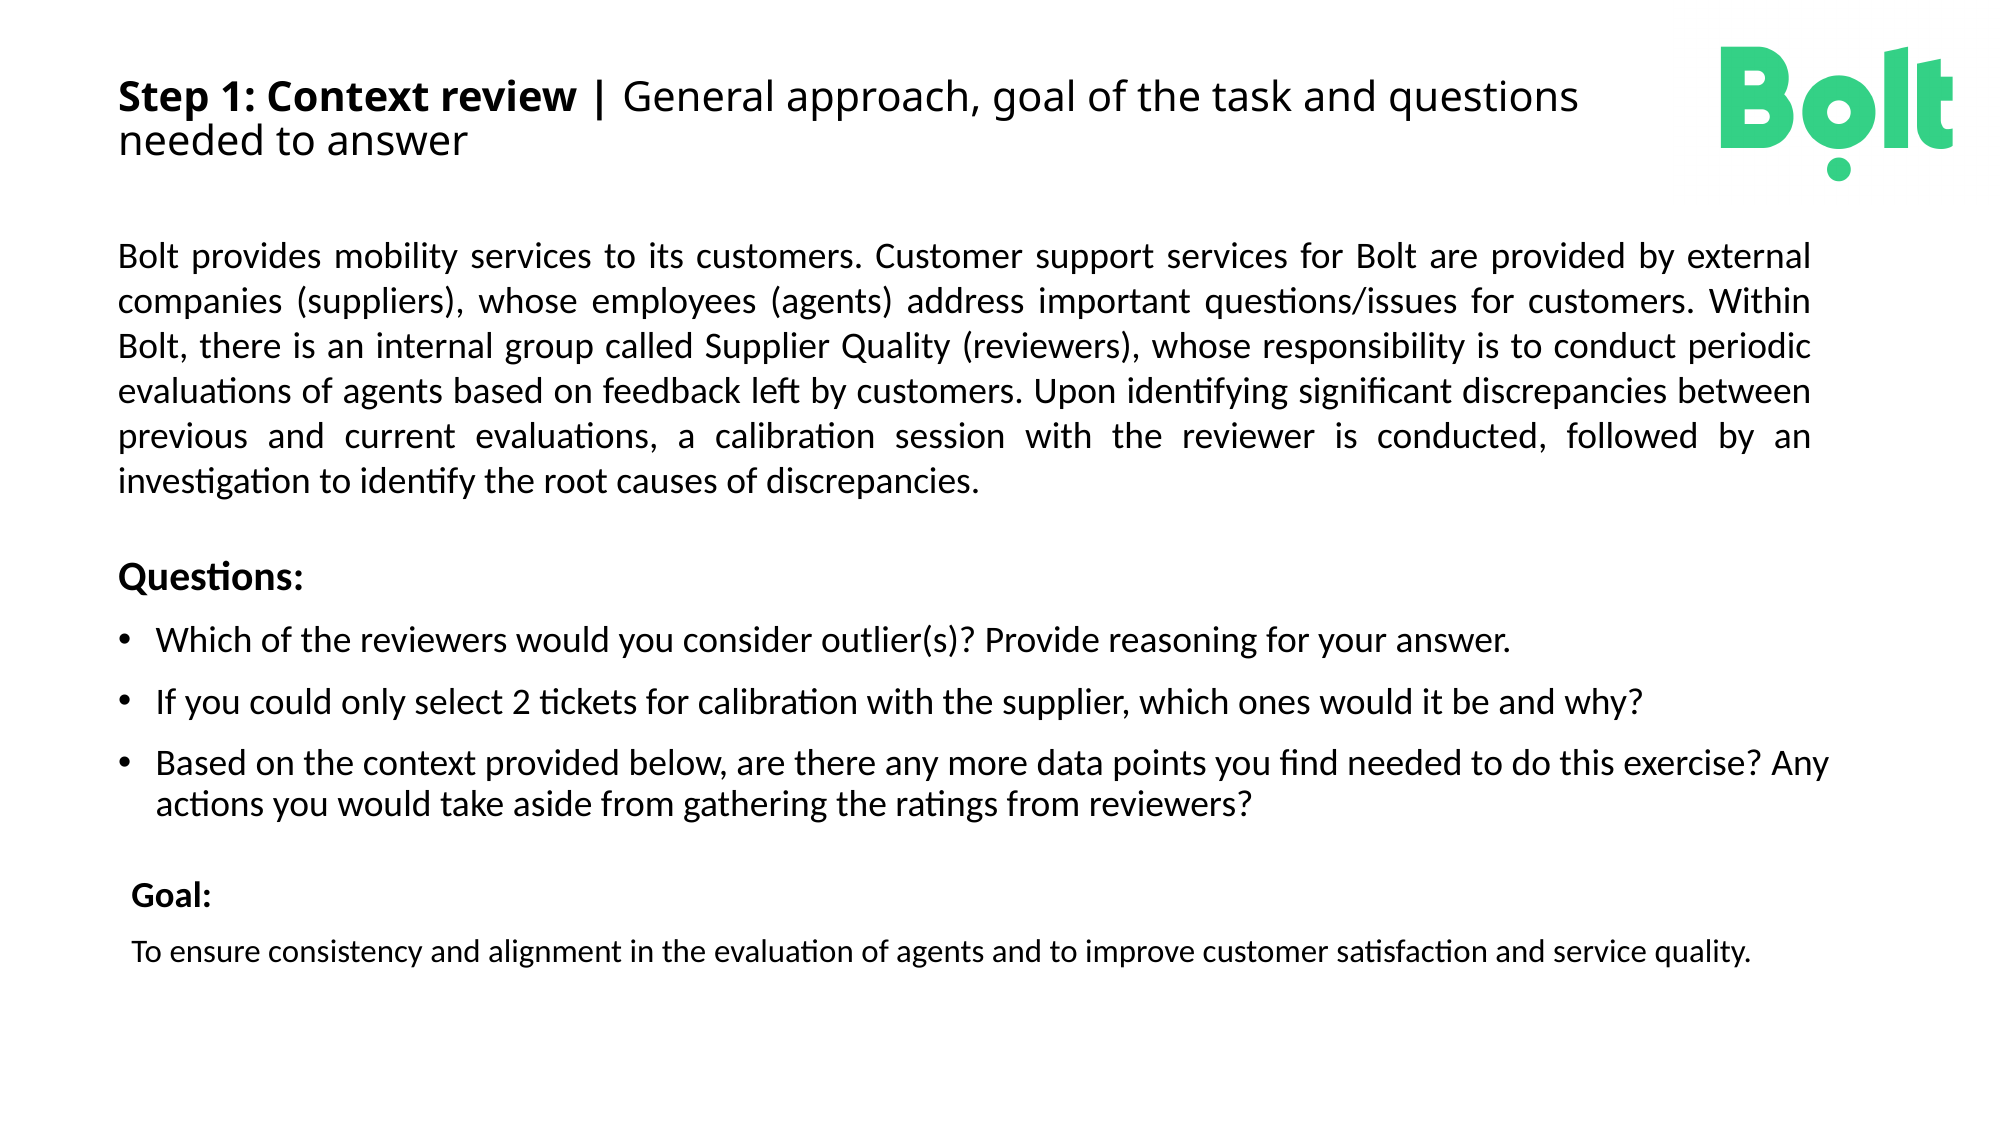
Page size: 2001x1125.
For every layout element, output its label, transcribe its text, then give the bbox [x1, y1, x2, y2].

title Step 1: Context review | General approach, goal of the task and questions needed to answer [103, 67, 1677, 173]
picture [1673, 0, 2000, 205]
list Questions: Which of the reviewers would you consider outlier(s)? Provide reasoning for your answer. If you could only select 2 tickets for calibration with the supplier, which ones would it be and why? Based on the context provided below, are there any more data points you find needed to do this exercise? Any actions you would take aside from gathering the ratings from reviewers? [103, 547, 1863, 862]
text_box Bolt provides mobility services to its customers. Customer support services for Bolt are provided by external companies (suppliers), whose employees (agents) address important questions/issues for customers. Within Bolt, there is an internal group called Supplier Quality (reviewers), whose responsibility is to conduct periodic evaluations of agents based on feedback left by customers. Upon identifying significant discrepancies between previous and current evaluations, a calibration session with the reviewer is conducted, followed by an investigation to identify the root causes of discrepancies. [102, 194, 1830, 538]
text_box Goal: To ensure consistency and alignment in the evaluation of agents and to improve customer satisfaction and service quality. [116, 868, 1829, 1009]
